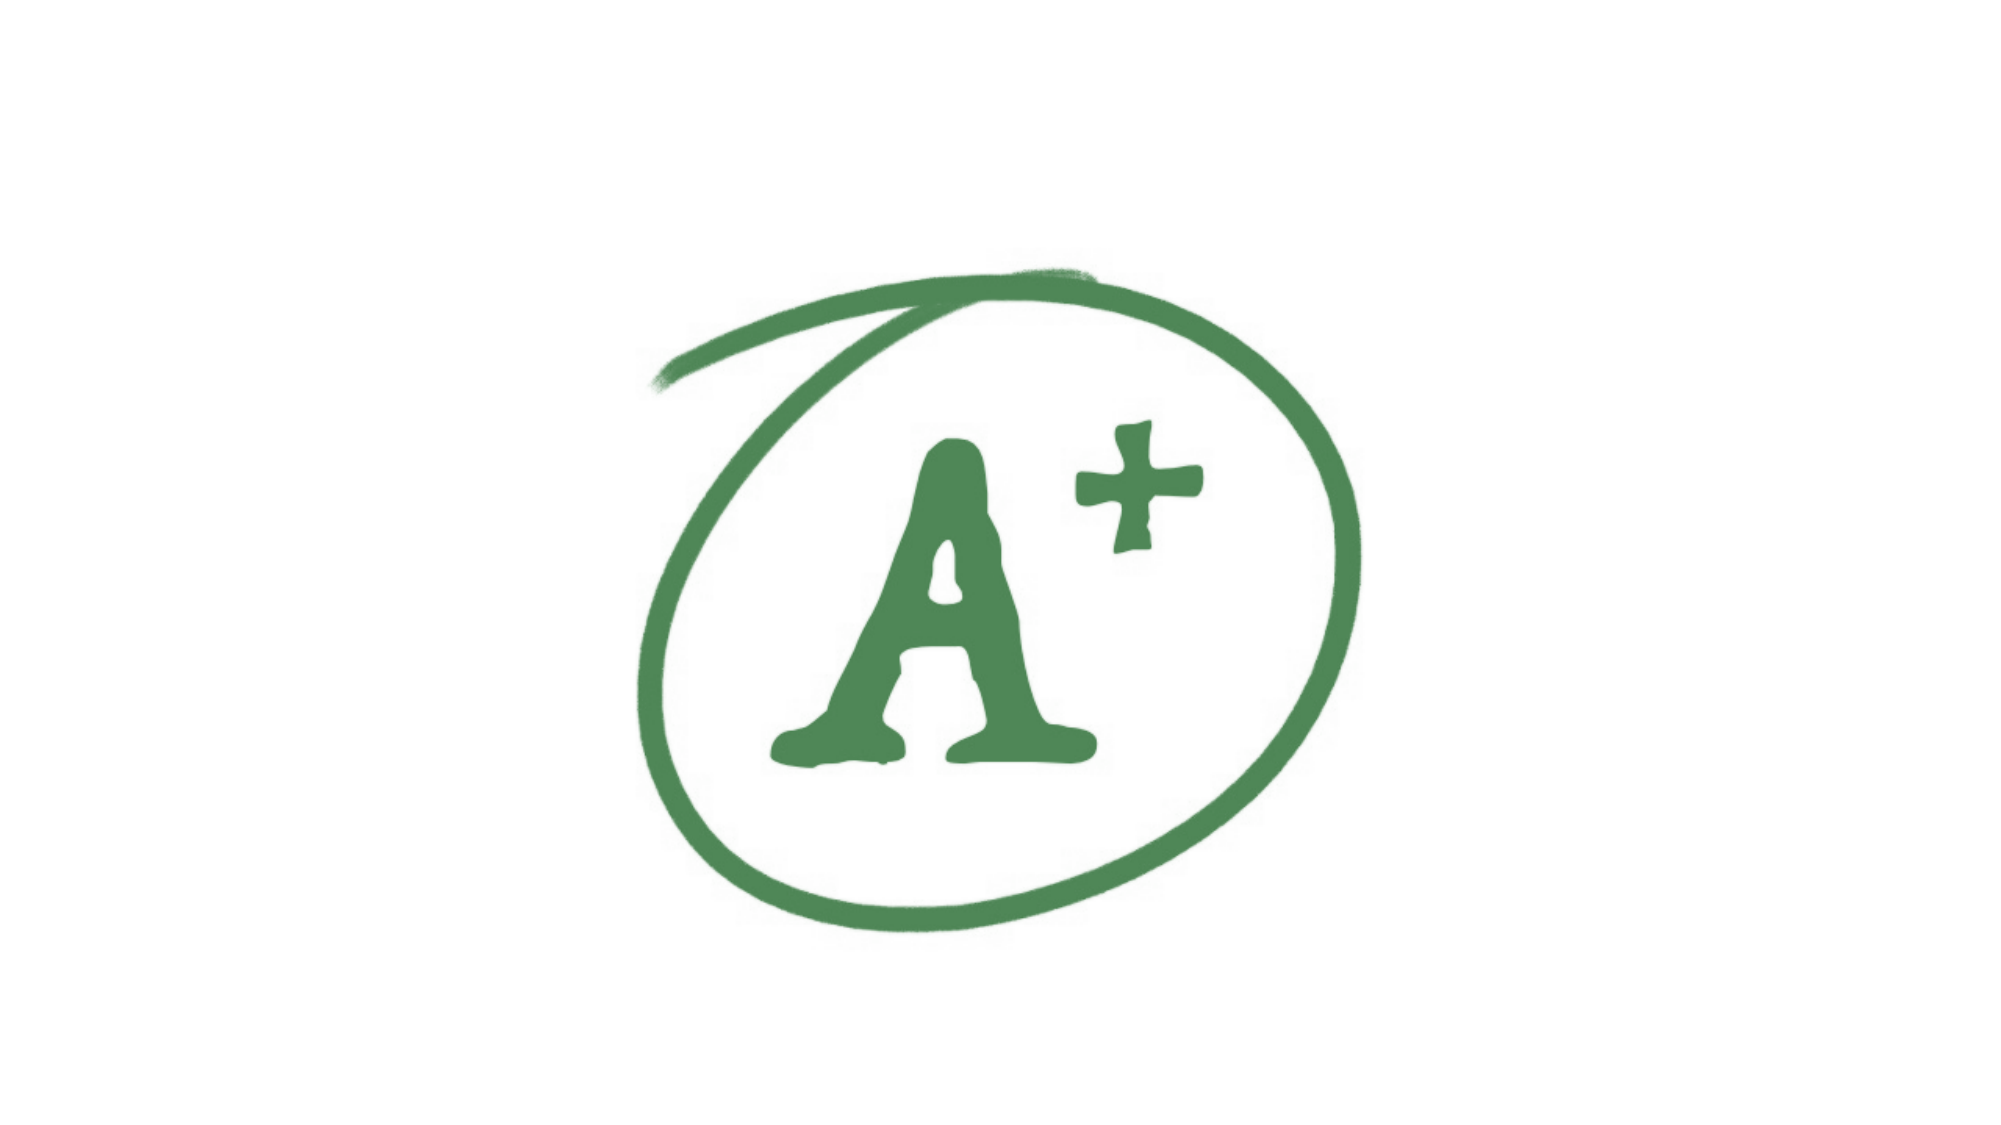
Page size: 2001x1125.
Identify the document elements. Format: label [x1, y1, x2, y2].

picture [436, 0, 1563, 1125]
